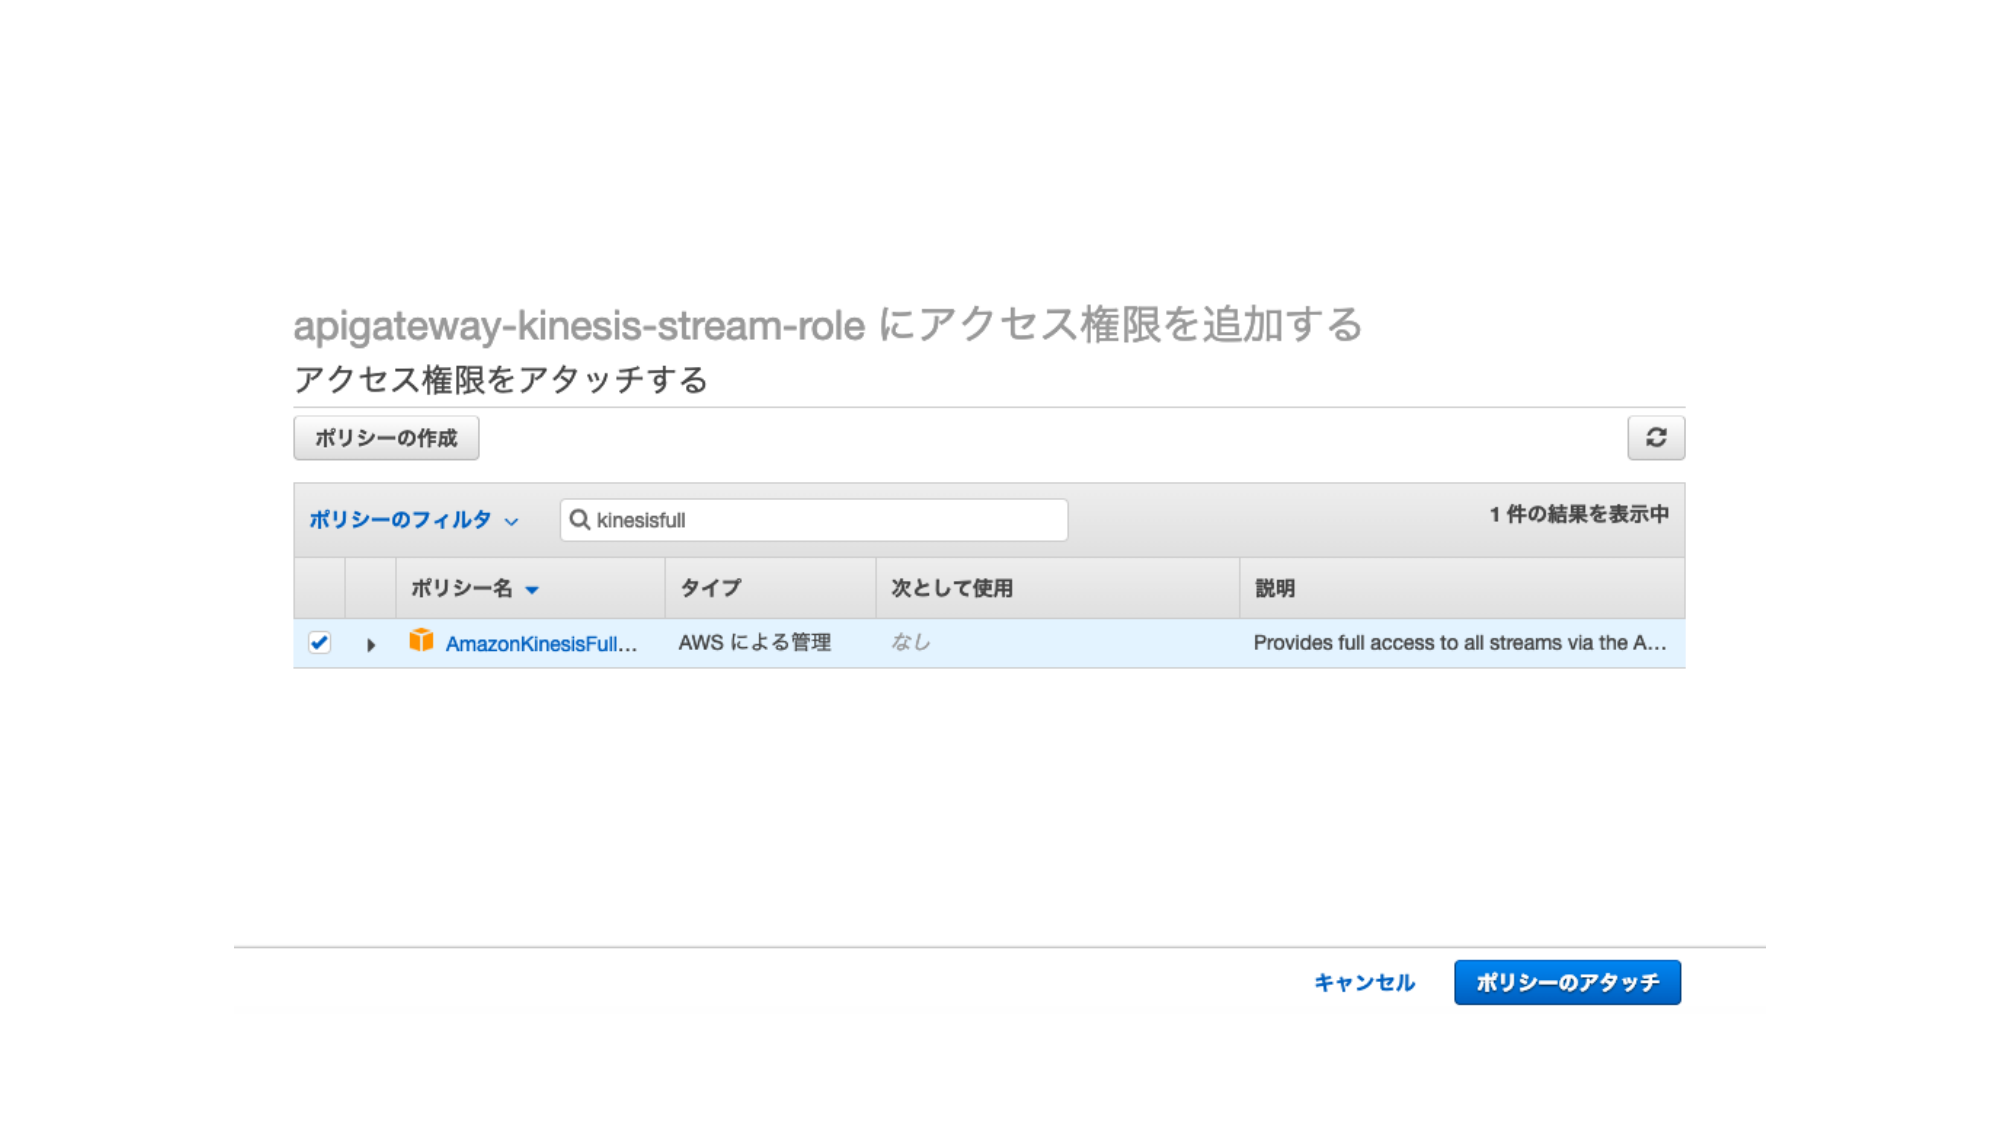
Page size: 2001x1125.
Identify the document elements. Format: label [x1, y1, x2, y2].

list [234, 299, 1766, 1014]
